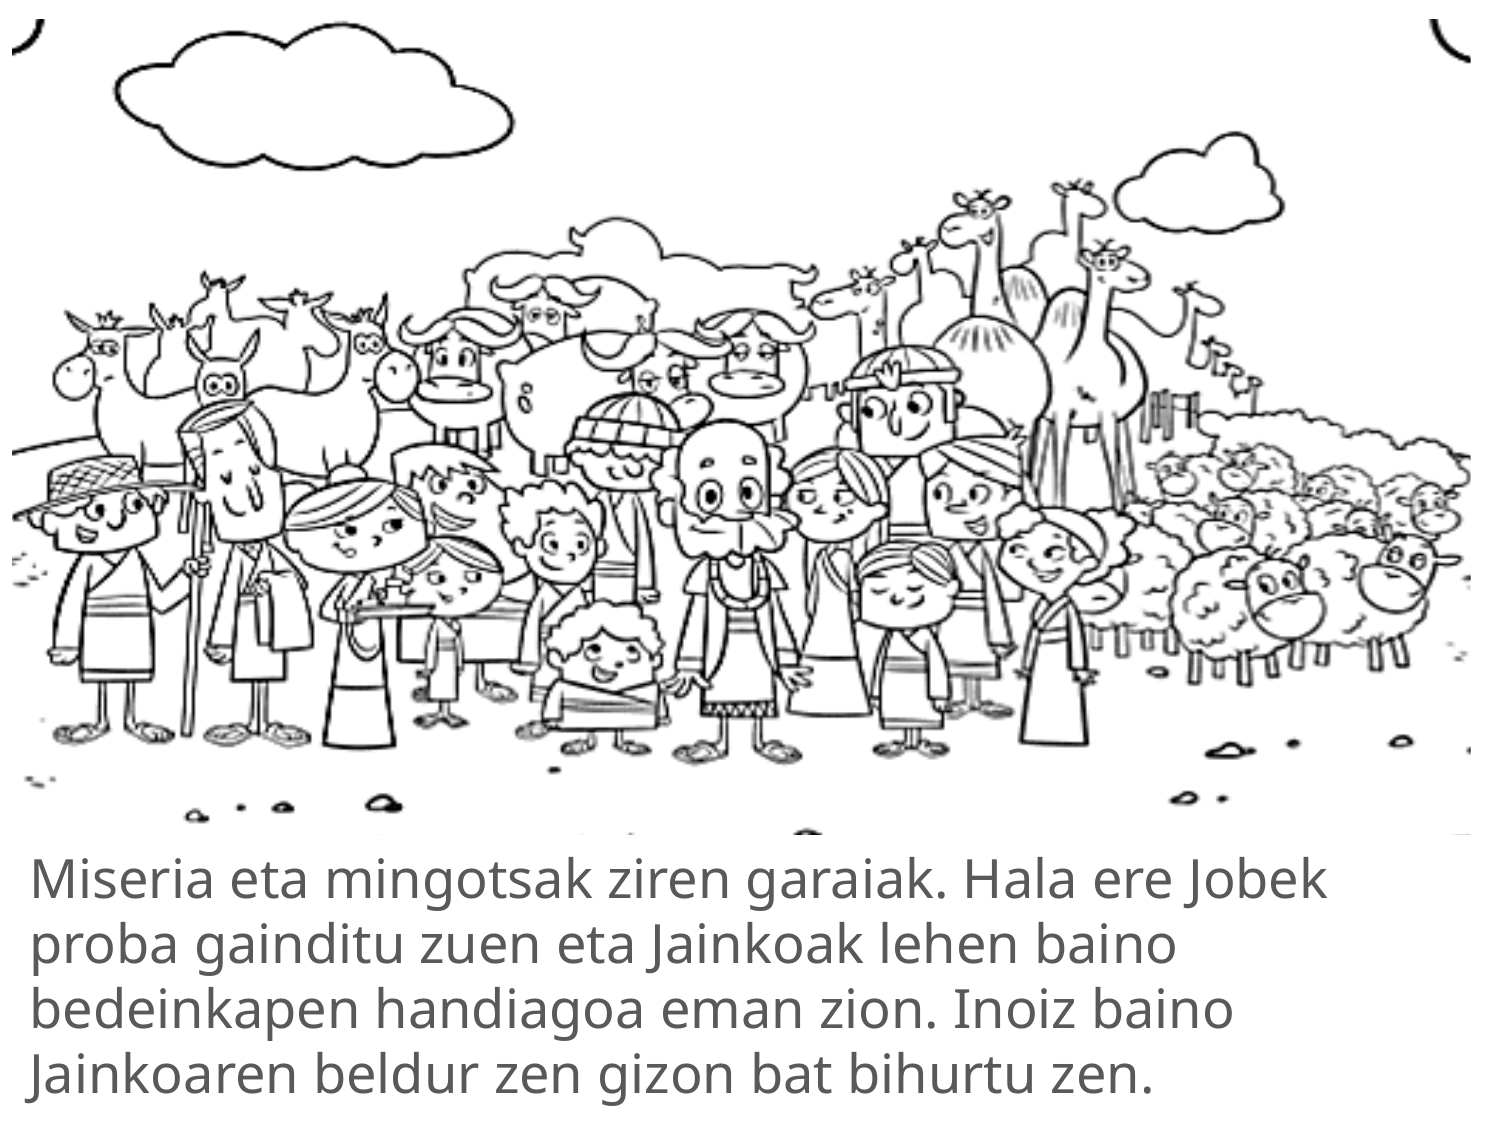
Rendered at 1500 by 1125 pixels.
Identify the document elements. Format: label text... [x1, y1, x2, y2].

text_box Miseria eta mingotsak ziren garaiak. Hala ere Jobek proba gainditu zuen eta Jainkoak lehen baino bedeinkapen handiagoa eman zion. Inoiz baino Jainkoaren beldur zen gizon bat bihurtu zen. [14, 837, 1500, 1112]
picture [11, 18, 1471, 835]
